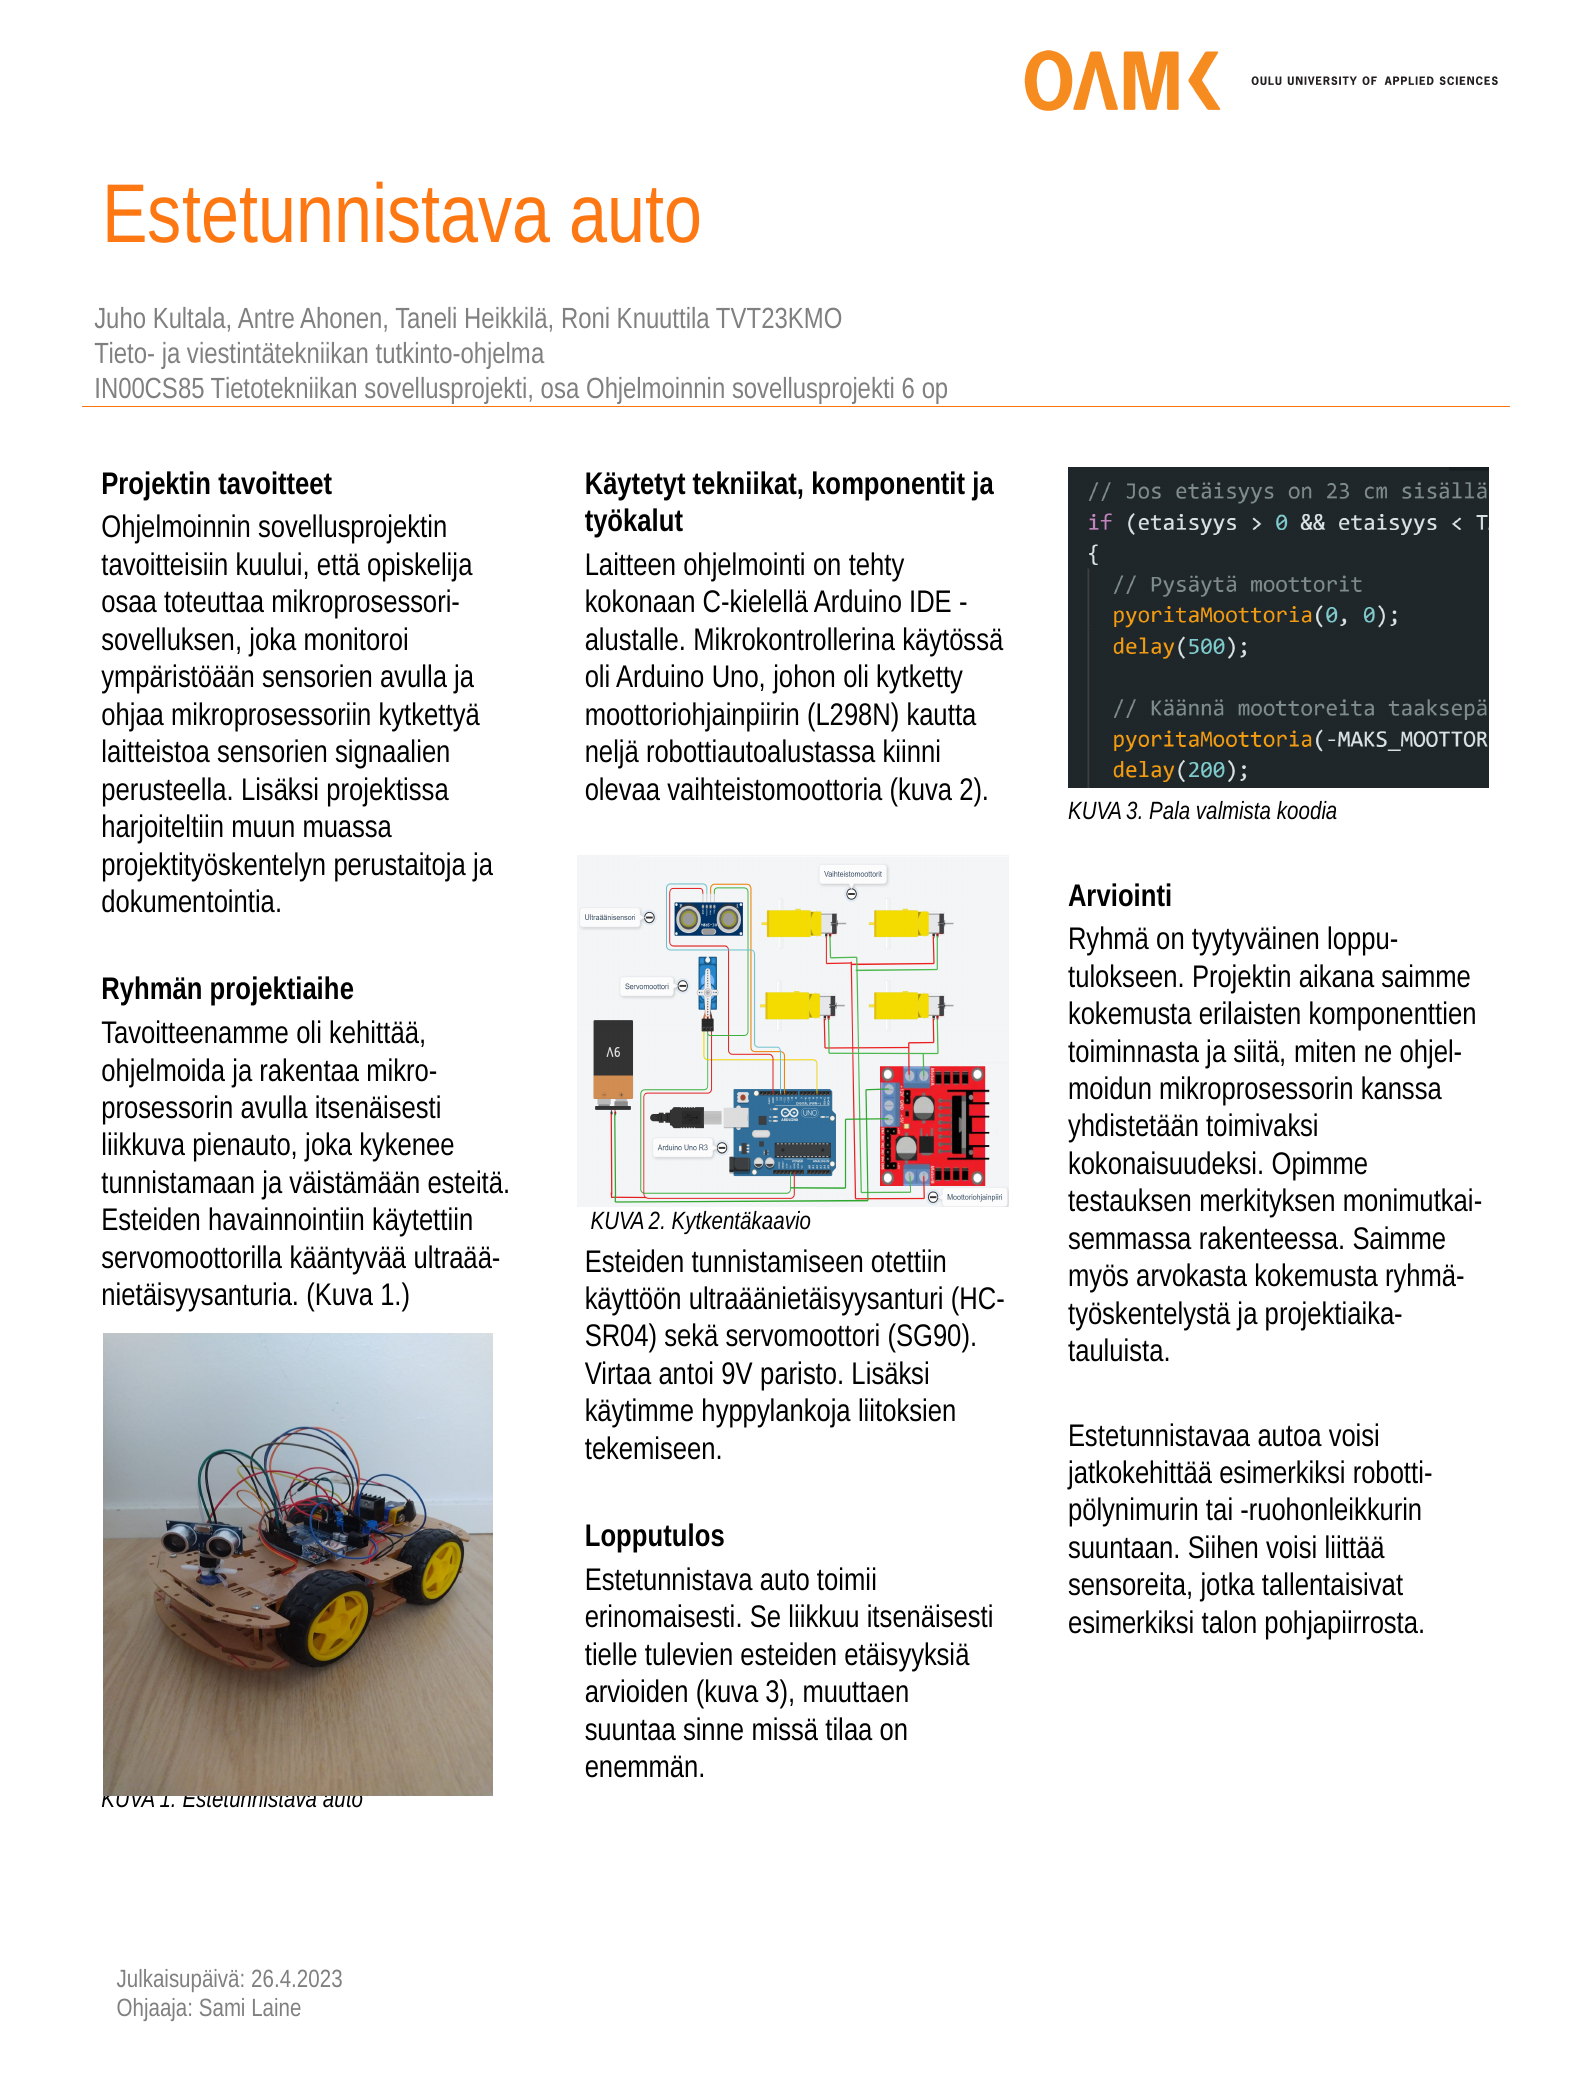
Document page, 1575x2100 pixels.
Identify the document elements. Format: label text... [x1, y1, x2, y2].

list Projektin tavoitteet Ohjelmoinnin sovellusprojektin tavoitteisiin kuului, että opiskelija osaa toteuttaa mikroprosessori-sovelluksen, joka monitoroi ympäristöään sensorien avulla ja ohjaa mikroprosessoriin kytkettyä laitteistoa sensorien signaalien perusteella. Lisäksi projektissa harjoiteltiin muun muassa projektityöskentelyn perustaitoja ja dokumentointia. Ryhmän projektiaihe Tavoitteenamme oli kehittää, ohjelmoida ja rakentaa mikro-prosessorin avulla itsenäisesti liikkuva pienauto, joka kykenee tunnistamaan ja väistämään esteitä. Esteiden havainnointiin käytettiin servomoottorilla kääntyvää ultraää-nietäisyysanturia. (Kuva 1.) KUVA 1. Estetunnistava auto [81, 453, 544, 1856]
text_box Estetunnistava auto [82, 149, 1510, 280]
text_box Juho Kultala, Antre Ahonen, Taneli Heikkilä, Roni Knuuttila TVT23KMO Tieto- ja viestintätekniikan tutkinto-ohjelma IN00CS85 Tietotekniikan sovellusprojekti, osa Ohjelmoinnin sovellusprojekti 6 op [74, 298, 1501, 399]
list Käytetyt tekniikat, komponentit ja työkalut Laitteen ohjelmointi on tehty kokonaan C-kielellä Arduino IDE -alustalle. Mikrokontrollerina käytössä oli Arduino Uno, johon oli kytketty moottoriohjainpiirin (L298N) kautta neljä robottiautoalustassa kiinni olevaa vaihteistomoottoria (kuva 2). KUVA 2. Kytkentäkaavio Esteiden tunnistamiseen otettiin käyttöön ultraäänietäisyysanturi (HC-SR04) sekä servomoottori (SG90). Virtaa antoi 9V paristo. Lisäksi käytimme hyppylankoja liitoksien tekemiseen. Lopputulos Estetunnistava auto toimii erinomaisesti. Se liikkuu itsenäisesti tielle tulevien esteiden etäisyyksiä arvioiden (kuva 3), muuttaen suuntaa sinne missä tilaa on enemmän. [564, 453, 1027, 1817]
picture [103, 1333, 494, 1796]
text_box Julkaisupäivä: 26.4.2023 Ohjaaja: Sami Laine [96, 1962, 1524, 2068]
list KUVA 3. Pala valmista koodia Arviointi Ryhmä on tyytyväinen loppu-tulokseen. Projektin aikana saimme kokemusta erilaisten komponenttien toiminnasta ja siitä, miten ne ohjel-moidun mikroprosessorin kanssa yhdistetään toimivaksi kokonaisuudeksi. Opimme testauksen merkityksen monimutkai-semmassa rakenteessa. Saimme myös arvokasta kokemusta ryhmä-työskentelystä ja projektiaika-tauluista. Estetunnistavaa autoa voisi jatkokehittää esimerkiksi robotti-pölynimurin tai -ruohonleikkurin suuntaan. Siihen voisi liittää sensoreita, jotka tallentaisivat esimerkiksi talon pohjapiirrosta. [1048, 436, 1510, 1779]
picture [1024, 50, 1498, 111]
picture [577, 855, 1009, 1208]
picture [1068, 467, 1490, 788]
